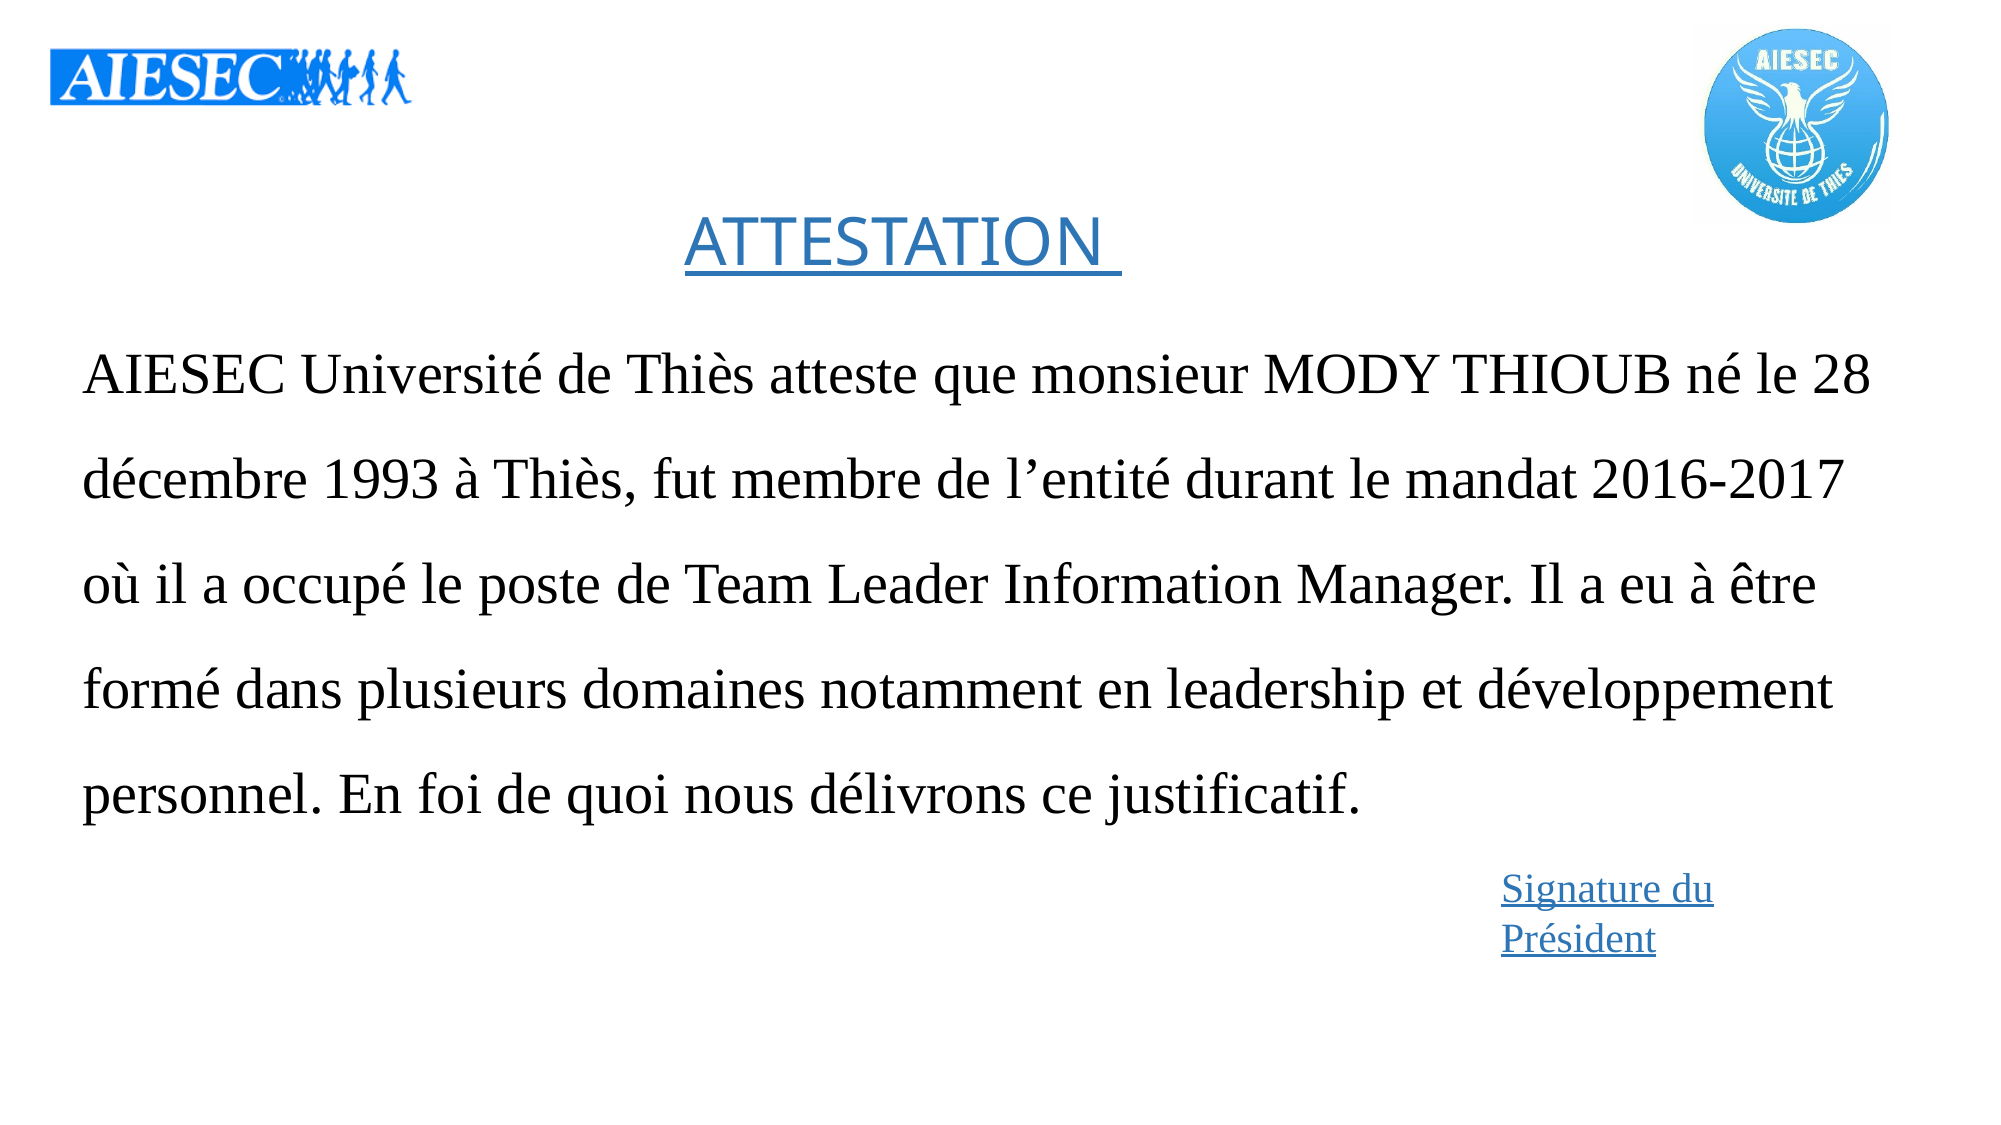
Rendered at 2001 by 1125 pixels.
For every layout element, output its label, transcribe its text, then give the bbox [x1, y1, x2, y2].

text_box AIESEC Université de Thiès atteste que monsieur MODY THIOUB né le 28 décembre 1993 à Thiès, fut membre de l’entité durant le mandat 2016-2017 où il a occupé le poste de Team Leader Information Manager. Il a eu à être formé dans plusieurs domaines notamment en leadership et développement personnel. En foi de quoi nous délivrons ce justificatif. [67, 293, 1893, 833]
picture [0, 0, 463, 156]
text_box Signature du Président [1486, 853, 1893, 968]
picture [1692, 23, 1893, 225]
text_box ATTESTATION [669, 191, 1583, 287]
